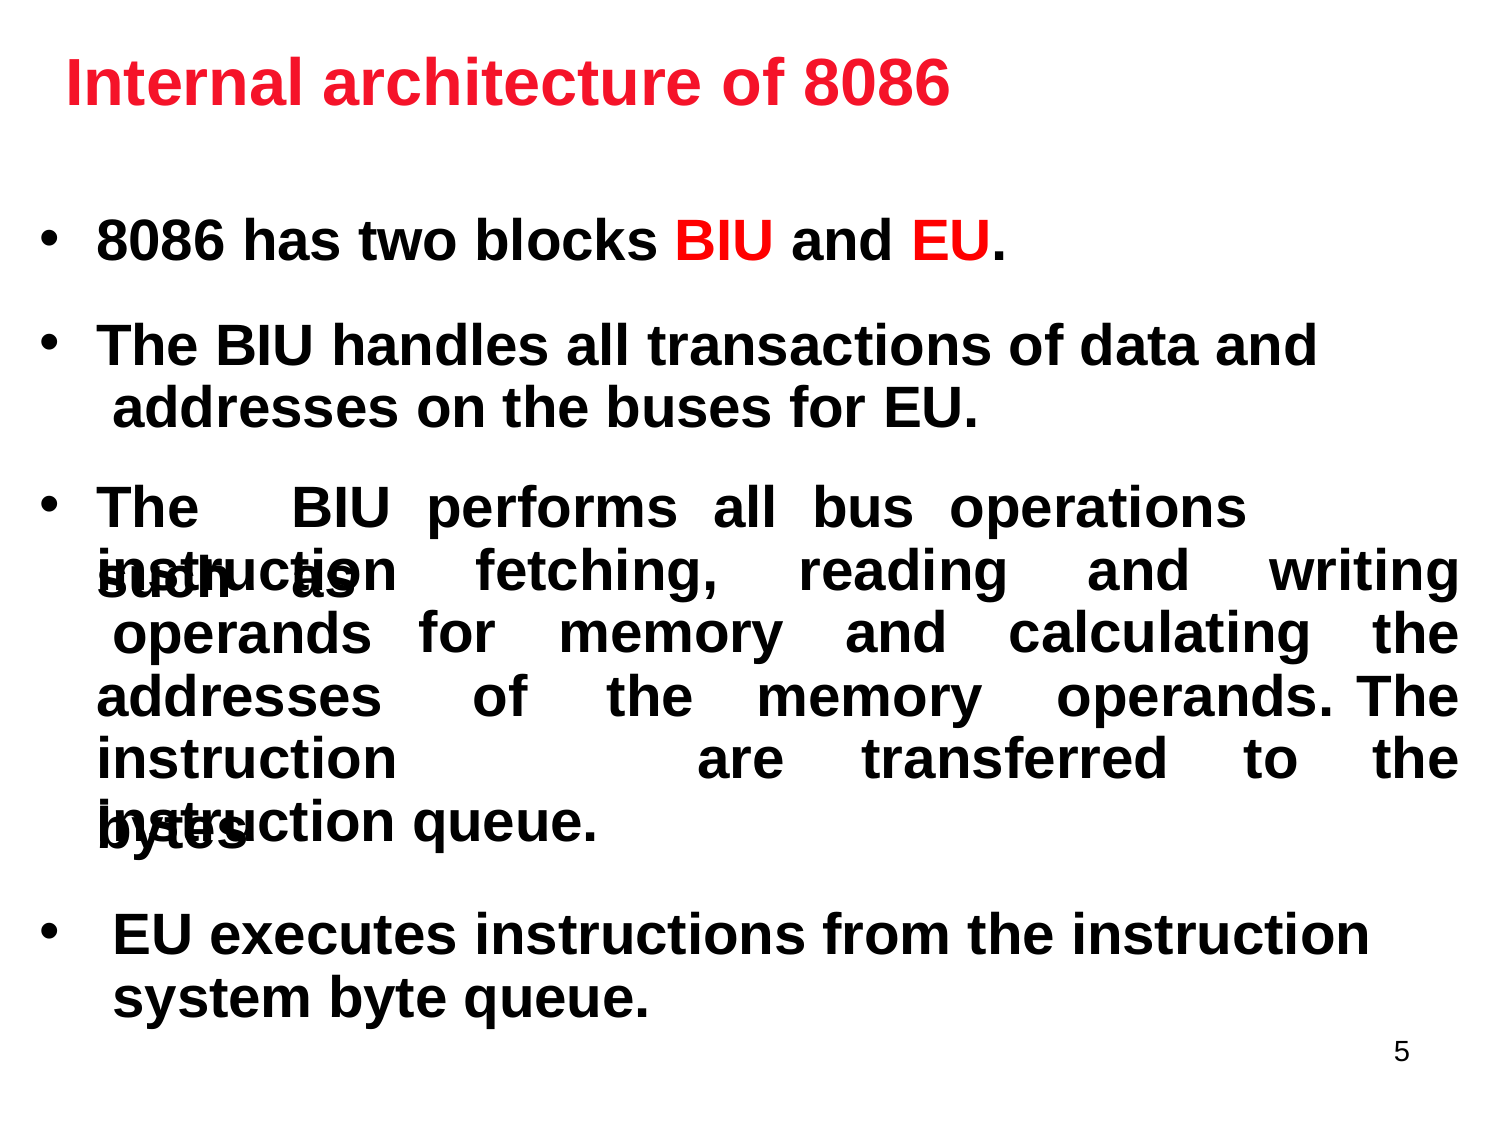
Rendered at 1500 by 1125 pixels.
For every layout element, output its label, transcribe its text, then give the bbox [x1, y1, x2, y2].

text_box 5 [1387, 1032, 1417, 1068]
title Internal architecture of 8086 [62, 0, 957, 167]
text_box instruction queue. [94, 781, 603, 854]
text_box instruction operands addresses [94, 529, 400, 718]
text_box • [37, 889, 63, 962]
text_box fetching, reading and writing [473, 529, 1461, 592]
text_box 8086 has two blocks BIU and EU. The BIU handles all transactions of data and addresses on the buses for EU. The BIU performs all bus operations such as [37, 167, 1461, 609]
text_box the of the memory operands. The the [446, 592, 1461, 791]
text_box EU executes instructions from the instruction system byte queue. [94, 893, 1378, 1029]
text_box instruction bytes [94, 718, 446, 781]
text_box instruction bytes [94, 791, 626, 861]
text_box for memory and calculating [416, 592, 446, 665]
